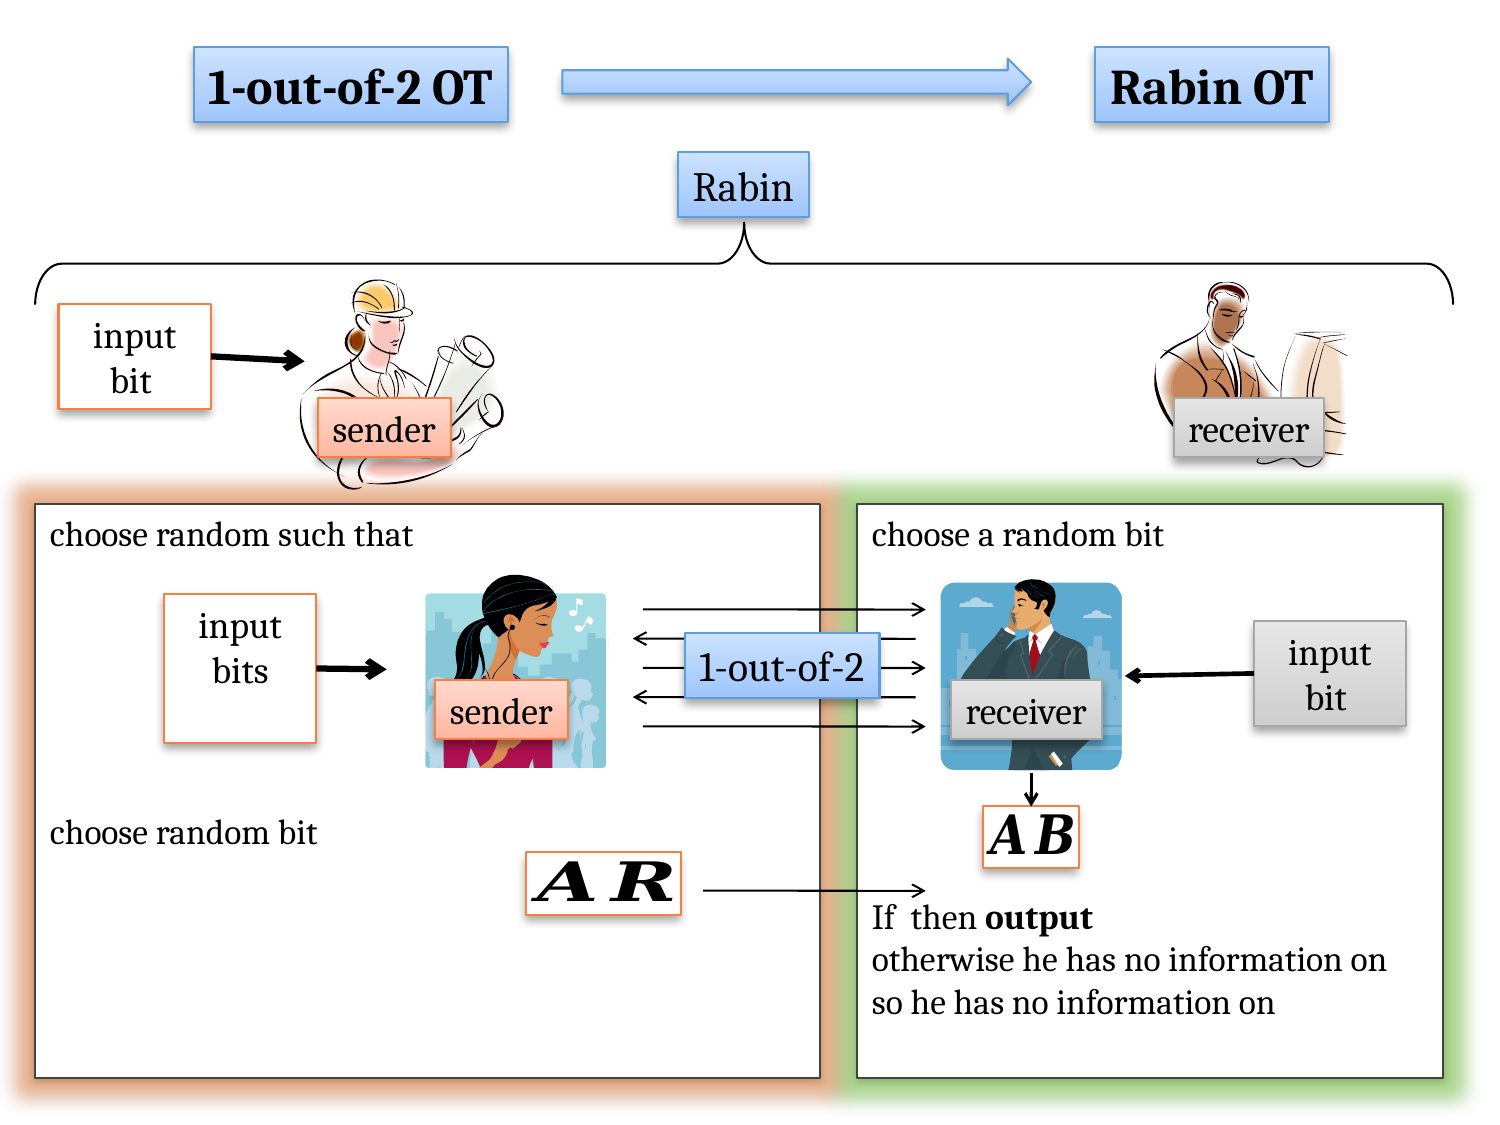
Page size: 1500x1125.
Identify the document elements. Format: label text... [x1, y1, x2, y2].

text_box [632, 608, 927, 727]
picture [1147, 279, 1349, 471]
picture [421, 573, 610, 772]
text_box Rabin [677, 151, 810, 218]
picture [292, 268, 505, 493]
picture [936, 577, 1126, 774]
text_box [1124, 673, 1255, 677]
text_box [561, 57, 1032, 107]
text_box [210, 356, 306, 362]
text_box 1-out-of-2 OT [193, 46, 509, 123]
text_box Rabin OT [1094, 46, 1330, 123]
text_box [34, 230, 1455, 305]
footer [496, 1042, 1004, 1103]
